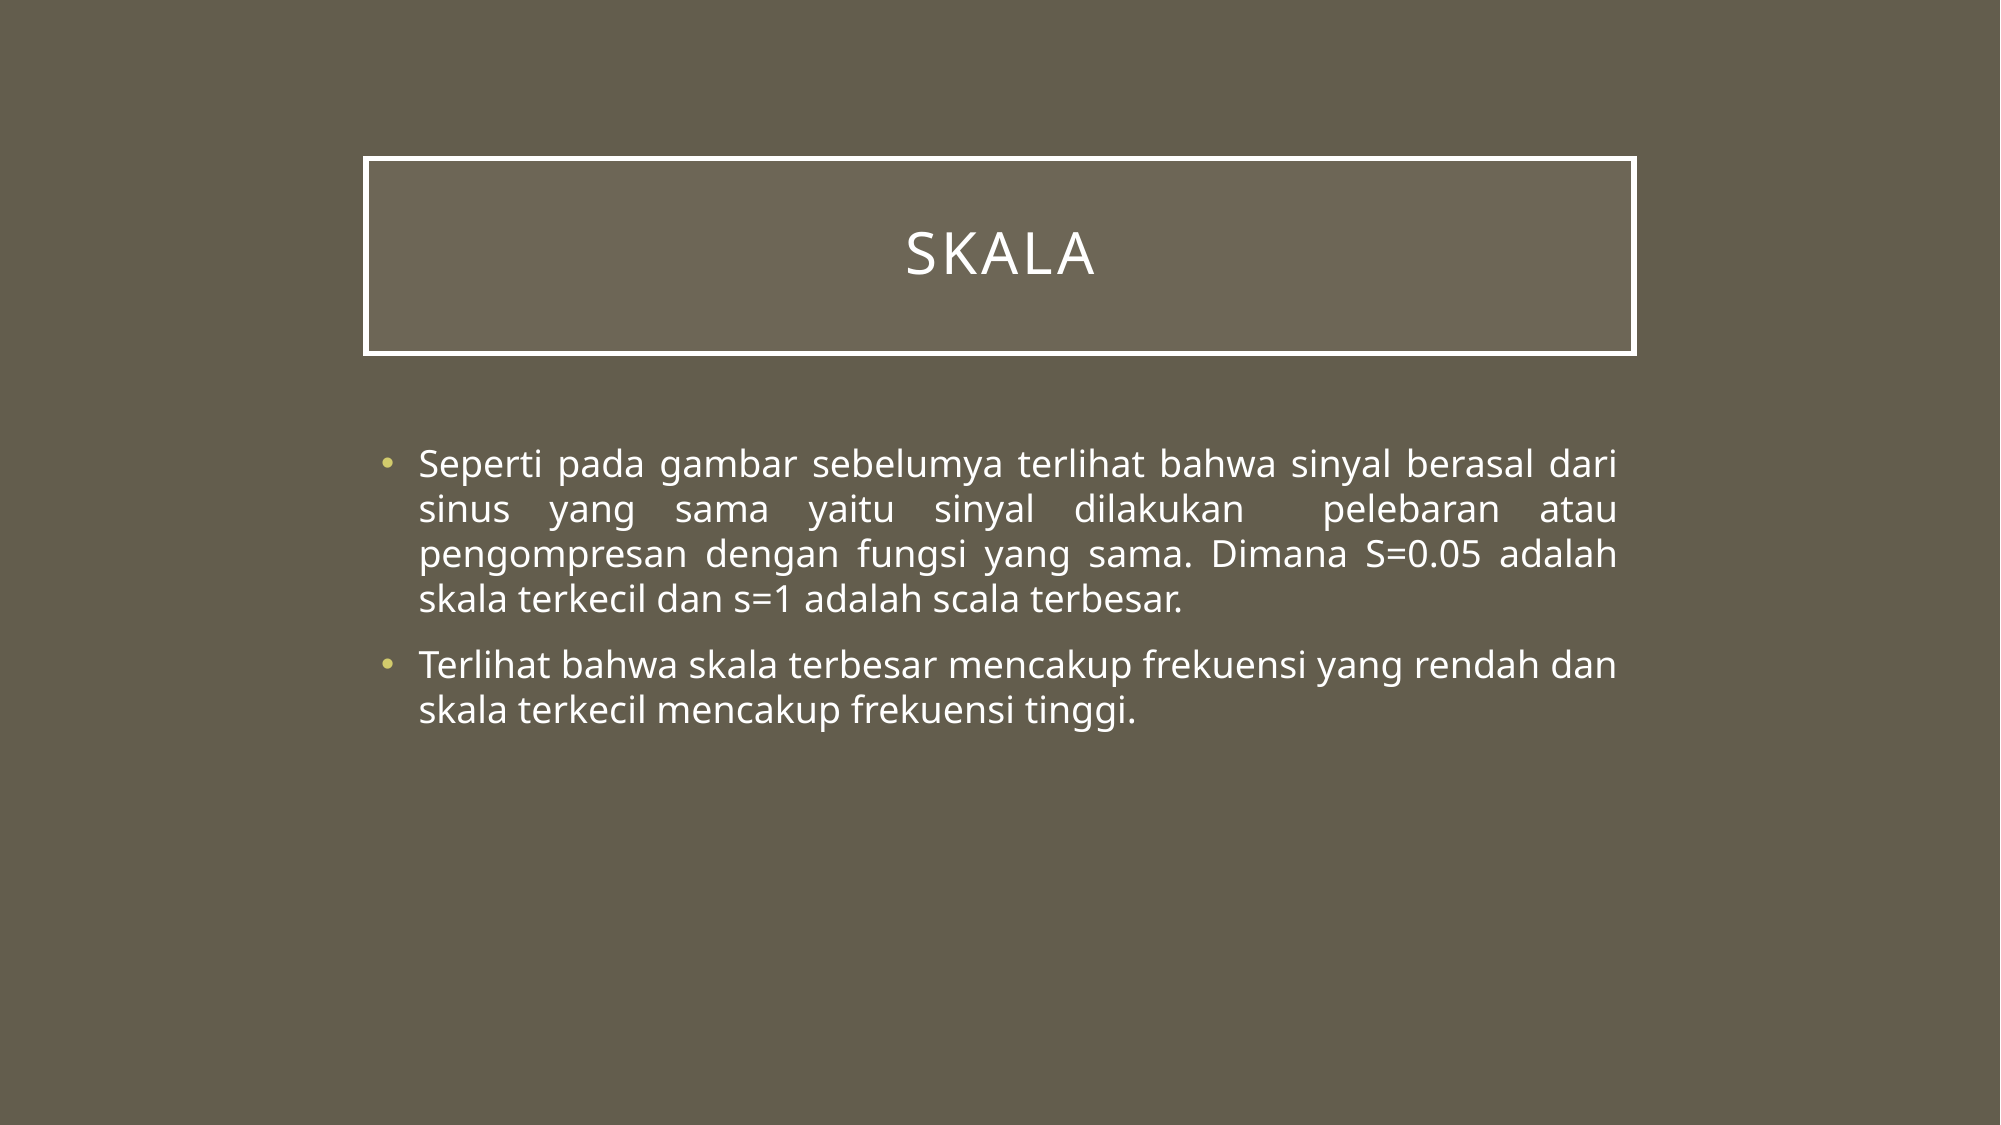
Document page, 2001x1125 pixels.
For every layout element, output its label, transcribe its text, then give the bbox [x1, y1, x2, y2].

list Seperti pada gambar sebelumya terlihat bahwa sinyal berasal dari sinus yang sama yaitu sinyal dilakukan pelebaran atau pengompresan dengan fungsi yang sama. Dimana S=0.05 adalah skala terkecil dan s=1 adalah scala terbesar. Terlihat bahwa skala terbesar mencakup frekuensi yang rendah dan skala terkecil mencakup frekuensi tinggi. [366, 432, 1634, 942]
title sKala [363, 156, 1637, 356]
